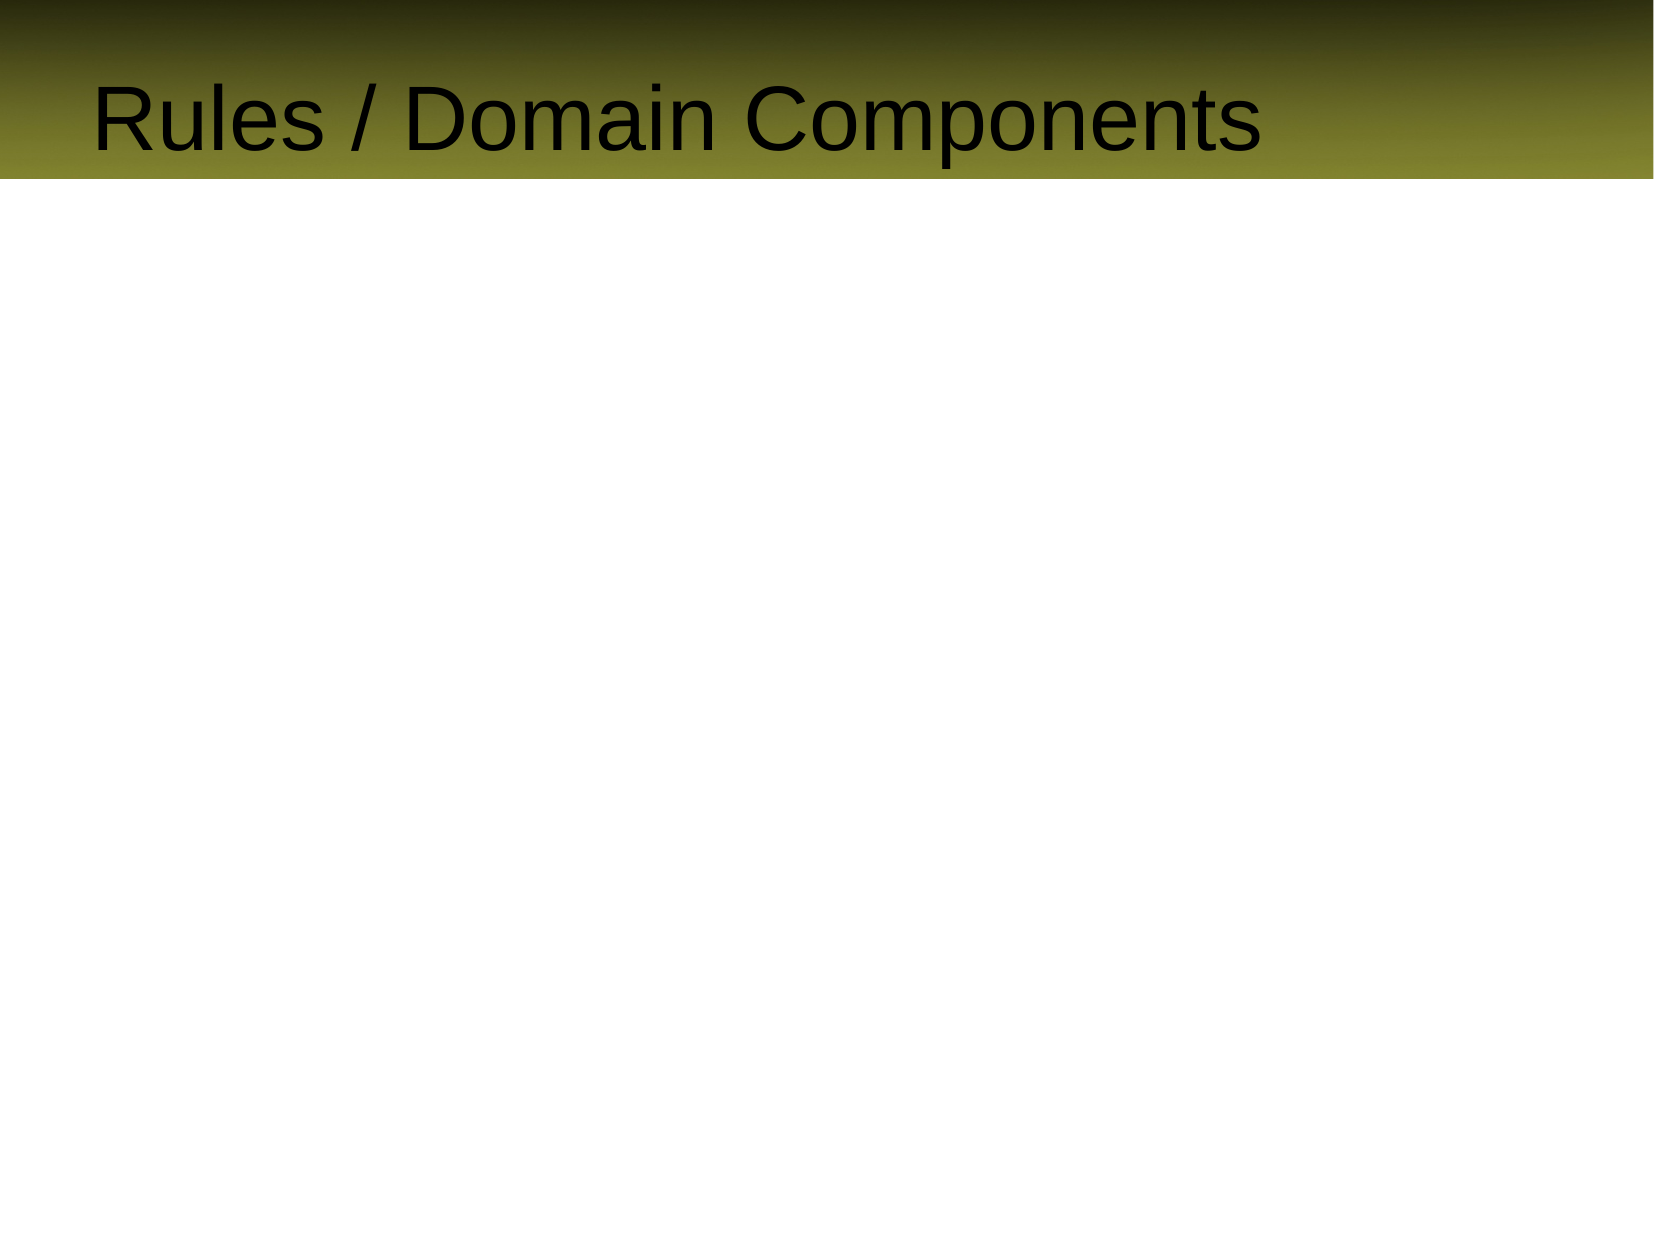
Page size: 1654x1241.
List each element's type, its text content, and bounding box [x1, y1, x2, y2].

picture [0, 0, 1654, 179]
title Rules / Domain Components [76, 59, 1654, 178]
